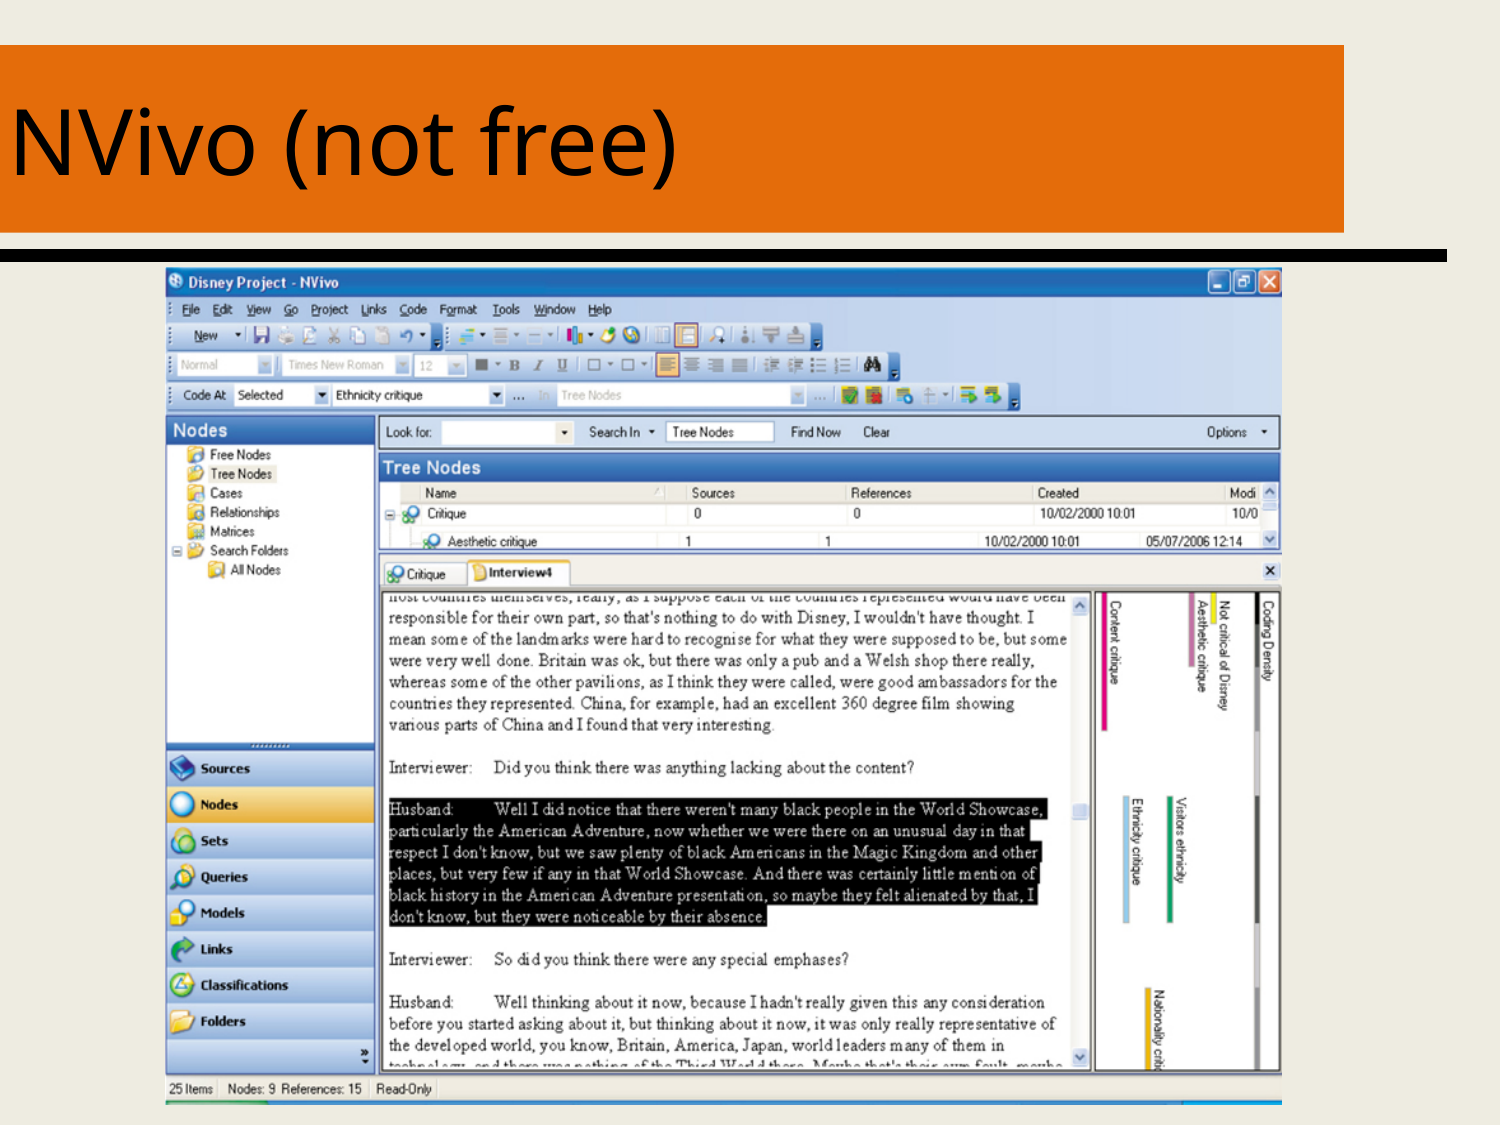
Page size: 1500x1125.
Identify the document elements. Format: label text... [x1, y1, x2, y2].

title NVivo (not free) [0, 45, 1344, 233]
picture [164, 266, 1282, 1105]
